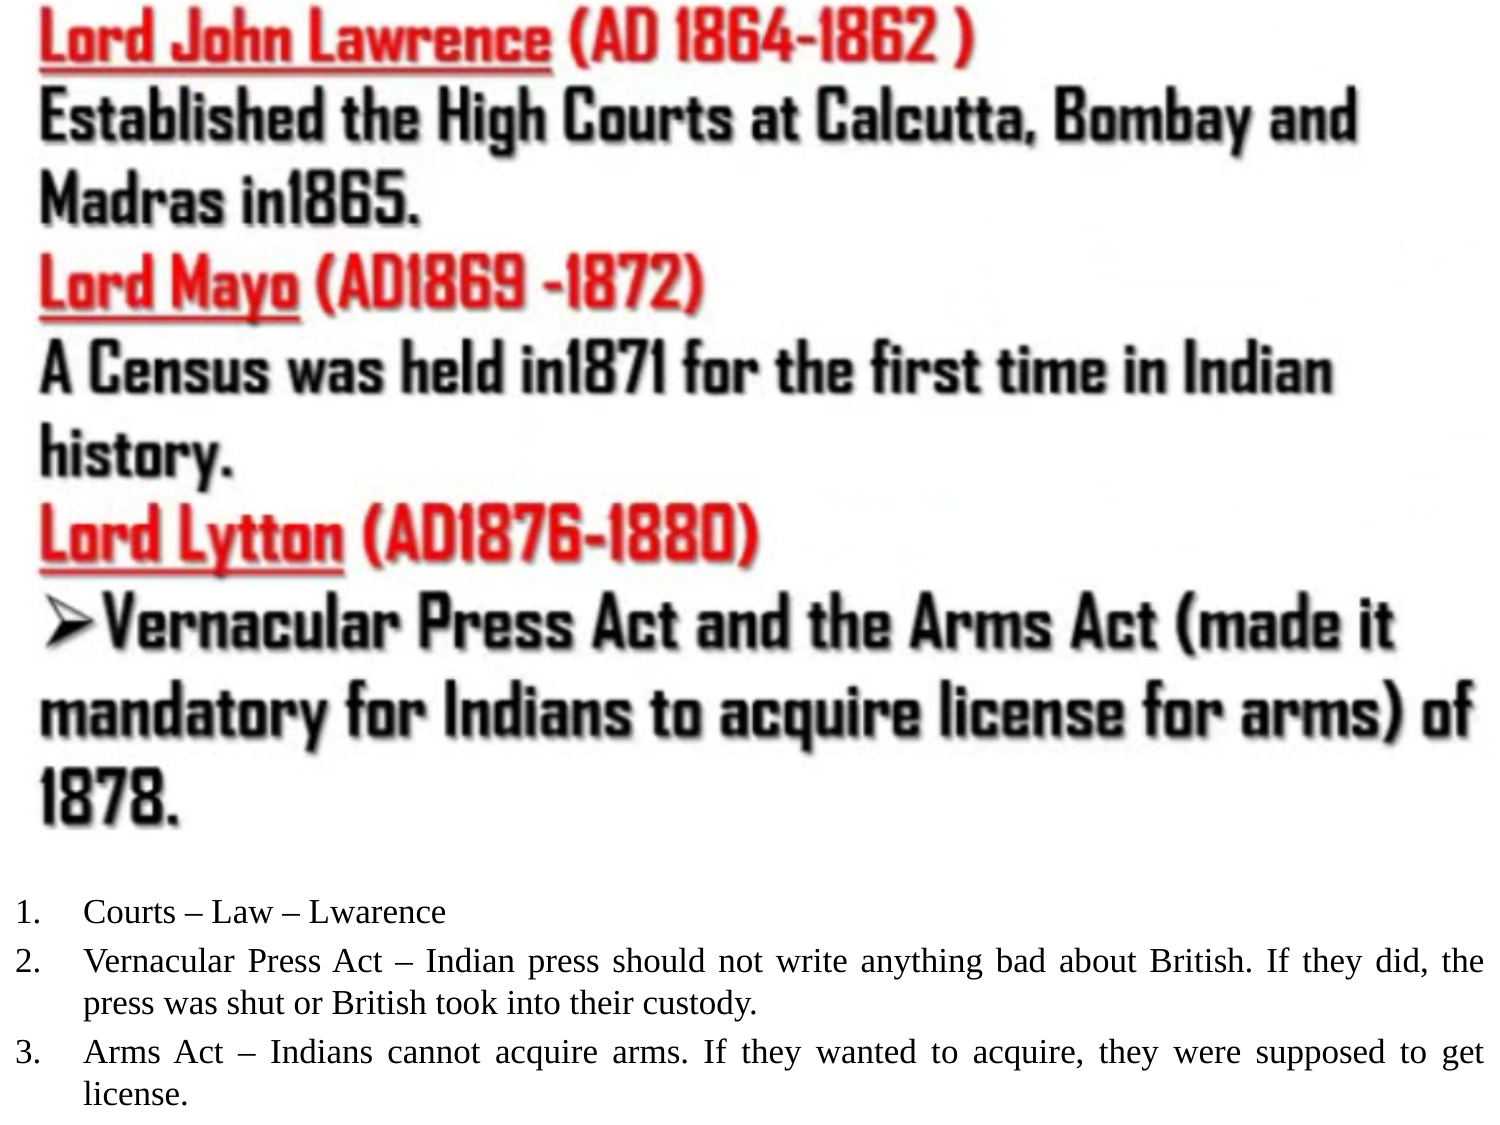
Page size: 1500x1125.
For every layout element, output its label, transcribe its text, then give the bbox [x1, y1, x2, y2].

picture [0, 0, 1500, 838]
list Courts – Law – Lwarence Vernacular Press Act – Indian press should not write anything bad about British. If they did, the press was shut or British took into their custody. Arms Act – Indians cannot acquire arms. If they wanted to acquire, they were supposed to get license. [0, 846, 1500, 1125]
